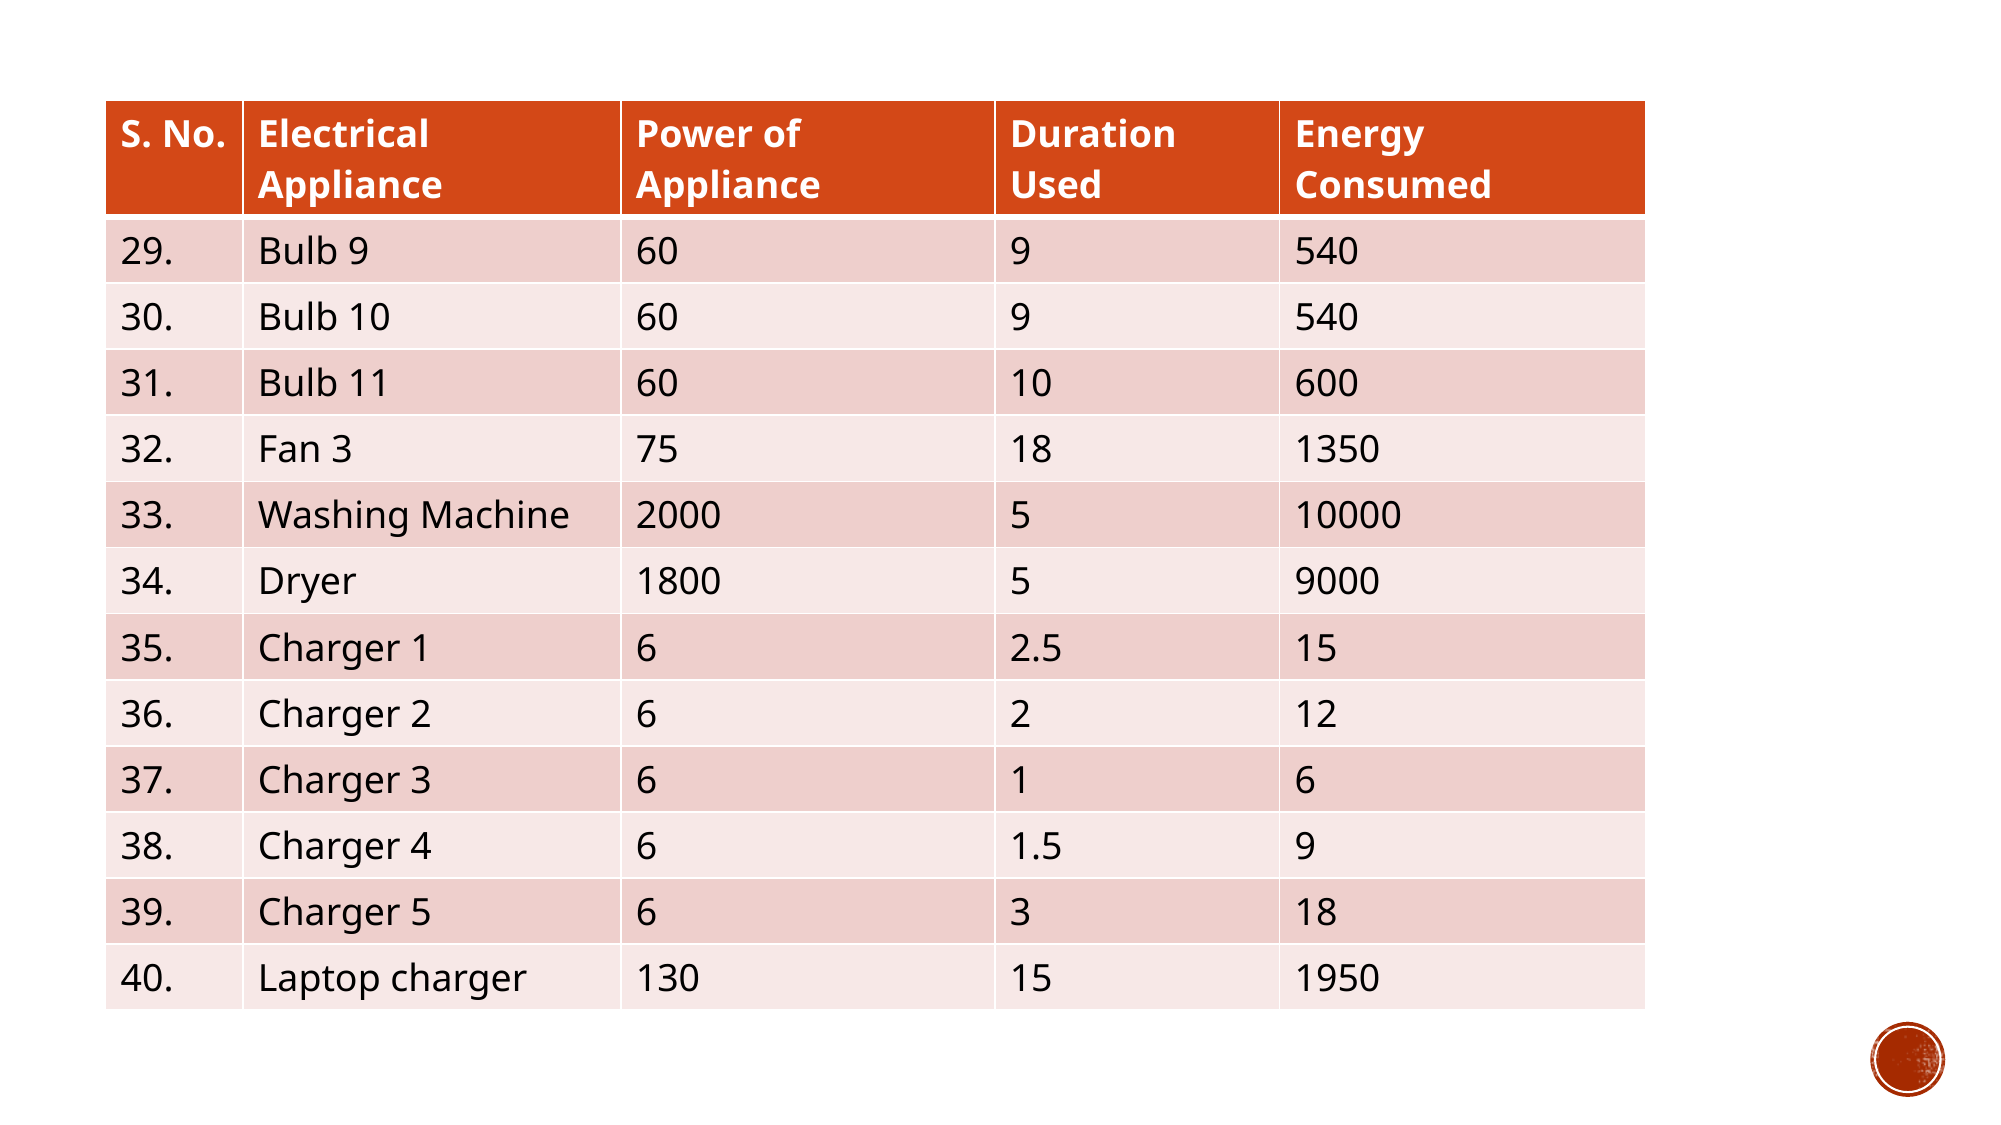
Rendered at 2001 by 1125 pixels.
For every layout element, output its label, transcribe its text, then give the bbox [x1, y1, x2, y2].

table_cell 36. [106, 681, 242, 745]
table_header Duration Used [996, 101, 1279, 214]
table_cell Washing Machine [244, 482, 620, 547]
table_cell Charger 3 [244, 747, 620, 811]
table_cell 9000 [1280, 548, 1645, 613]
table_cell 35. [106, 614, 242, 679]
table_cell 1800 [622, 548, 994, 613]
table_cell 60 [622, 350, 994, 414]
table_cell 38. [106, 813, 242, 877]
table_cell 10 [996, 350, 1279, 414]
table_cell 29. [106, 220, 242, 282]
table_cell 15 [996, 945, 1279, 1009]
table_cell 9 [996, 220, 1279, 282]
table_cell Charger 2 [244, 681, 620, 745]
table_cell 6 [622, 879, 994, 943]
table_cell Charger 4 [244, 813, 620, 877]
table_header Energy Consumed [1280, 101, 1645, 214]
table_cell 40. [106, 945, 242, 1009]
table_cell 15 [1280, 614, 1645, 679]
table_cell Dryer [244, 548, 620, 613]
table_cell 10000 [1280, 482, 1645, 547]
table_cell 9 [996, 284, 1279, 348]
table_cell 39. [106, 879, 242, 943]
table_cell 31. [106, 350, 242, 414]
table_cell 2 [996, 681, 1279, 745]
table_cell Charger 1 [244, 614, 620, 679]
table_cell Bulb 10 [244, 284, 620, 348]
table_cell 3 [996, 879, 1279, 943]
table_cell 18 [1280, 879, 1645, 943]
table_header Power of Appliance [622, 101, 994, 214]
table_cell Laptop charger [244, 945, 620, 1009]
table_cell Bulb 11 [244, 350, 620, 414]
table_cell 1 [996, 747, 1279, 811]
table_cell 32. [106, 416, 242, 481]
table_cell 6 [622, 813, 994, 877]
table_cell 2.5 [996, 614, 1279, 679]
table_cell 5 [996, 548, 1279, 613]
table_cell 9 [1280, 813, 1645, 877]
table_cell 6 [622, 681, 994, 745]
table_cell 1350 [1280, 416, 1645, 481]
table_cell 2000 [622, 482, 994, 547]
table_cell 18 [996, 416, 1279, 481]
table_cell 6 [622, 747, 994, 811]
table_cell 6 [1280, 747, 1645, 811]
table_cell 37. [106, 747, 242, 811]
table_cell 130 [622, 945, 994, 1009]
table_cell Fan 3 [244, 416, 620, 481]
table_cell 30. [106, 284, 242, 348]
table_cell 34. [106, 548, 242, 613]
table_cell 5 [996, 482, 1279, 547]
table_header S. No. [106, 101, 242, 214]
table_cell 1.5 [996, 813, 1279, 877]
table_cell 1950 [1280, 945, 1645, 1009]
table_cell 540 [1280, 220, 1645, 282]
table_cell 540 [1280, 284, 1645, 348]
table_header Electrical Appliance [244, 101, 620, 214]
table_cell Charger 5 [244, 879, 620, 943]
table_cell 60 [622, 284, 994, 348]
table_cell 33. [106, 482, 242, 547]
table_cell 12 [1280, 681, 1645, 745]
table_cell 60 [622, 220, 994, 282]
table_cell Bulb 9 [244, 220, 620, 282]
table_cell 6 [622, 614, 994, 679]
table_cell 600 [1280, 350, 1645, 414]
table_cell 75 [622, 416, 994, 481]
